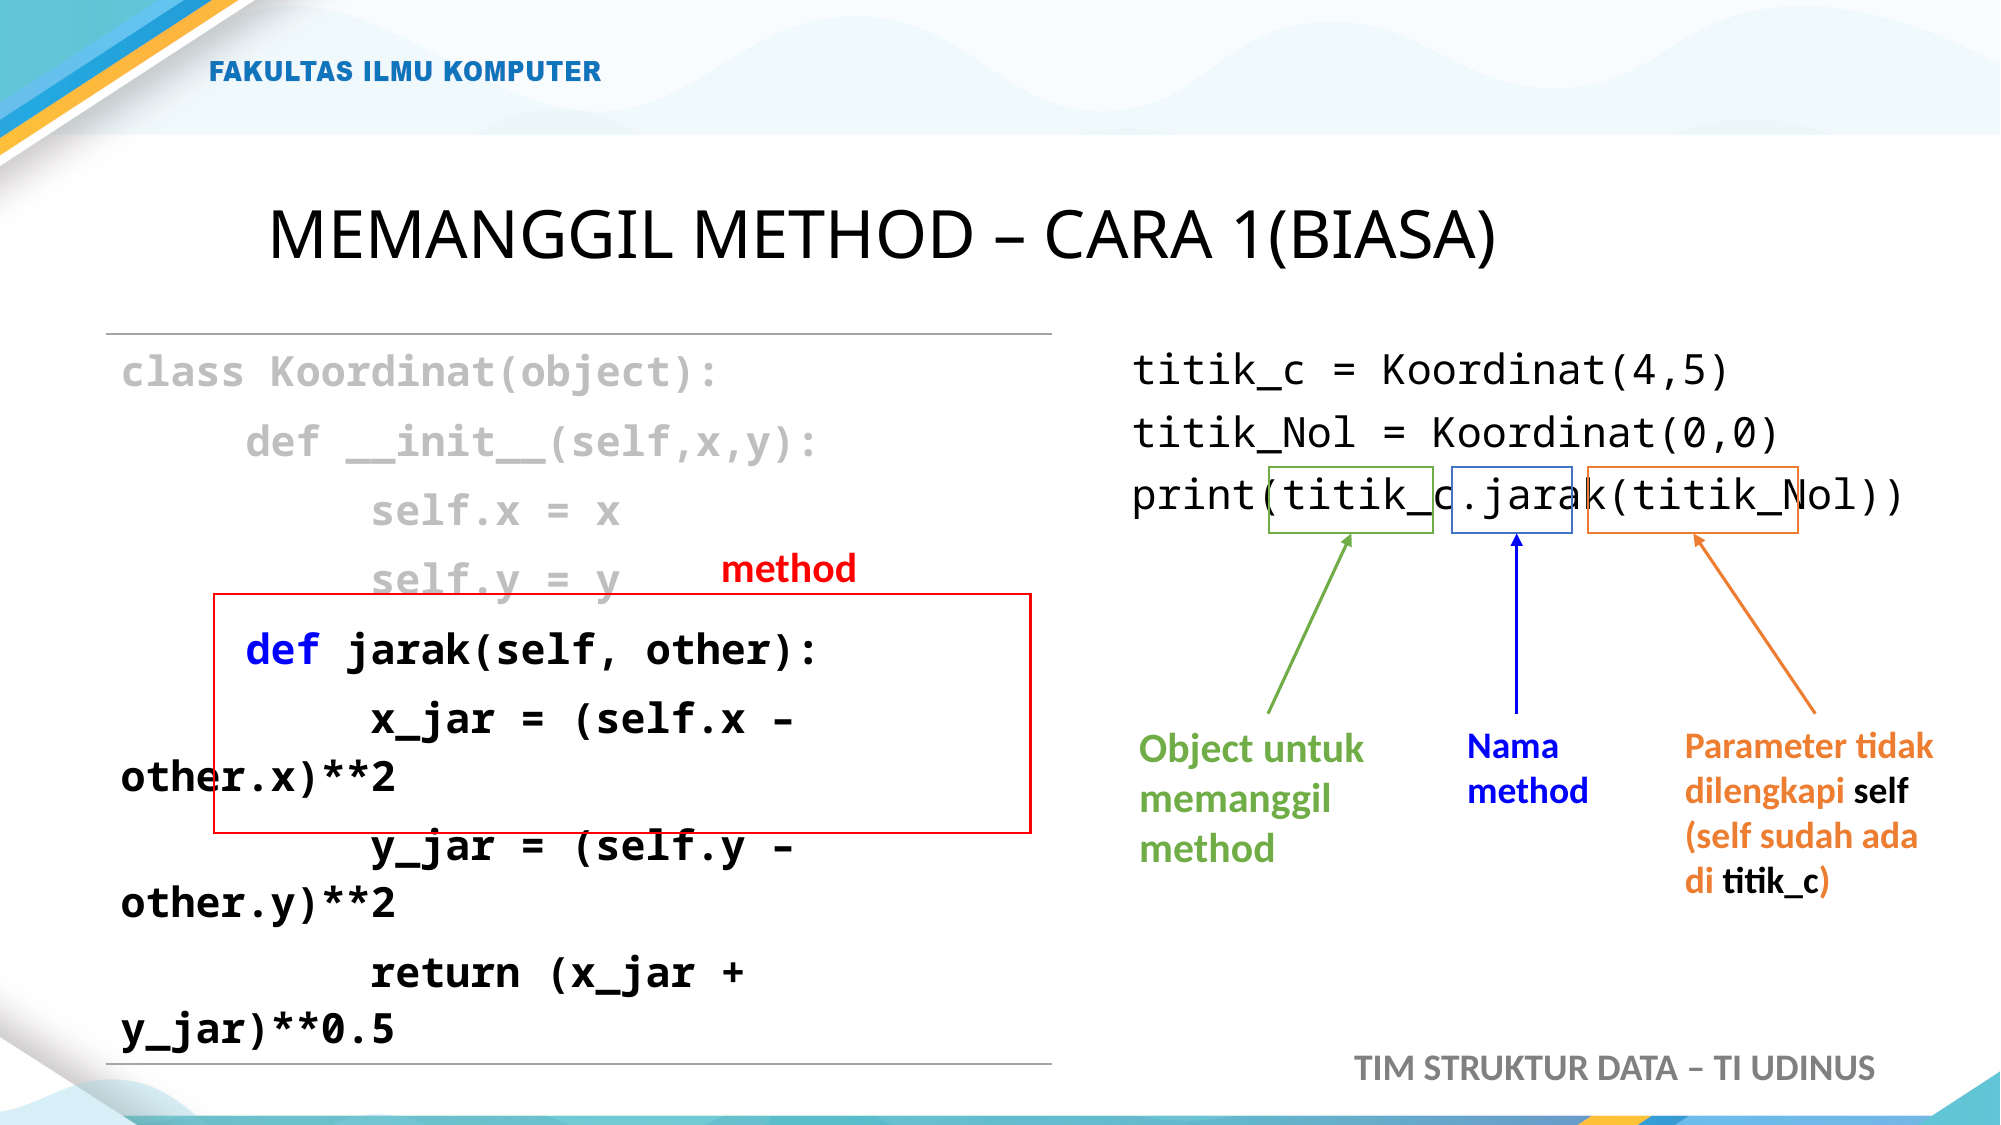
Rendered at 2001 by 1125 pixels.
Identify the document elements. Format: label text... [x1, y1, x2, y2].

text_box [1587, 466, 1799, 534]
title MEMANGGIL METHOD – CARA 1(BIASA) [252, 170, 1852, 303]
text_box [1268, 533, 1352, 714]
text_box method [706, 533, 873, 599]
text_box [213, 593, 1032, 834]
text_box Object untuk memanggil method [1124, 713, 1412, 879]
text_box Parameter tidak dilengkapi self (self sudah ada di titik_c) [1670, 713, 1961, 909]
text_box Nama method [1452, 713, 1608, 819]
list titik_c = Koordinat(4,5) titik_Nol = Koordinat(0,0) print(titik_c.jarak(titik_Nol)) [1116, 335, 1950, 568]
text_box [1693, 533, 1816, 714]
table_header class Koordinat(object): def __init__(self,x,y): self.x = x self.y = y def jarak(self, other): x_jar = (self.x – other.x)**2 y_jar = (self.y – other.y)**2 return (x_jar + y_jar)**0.5 [106, 335, 1052, 1063]
text_box [1451, 466, 1573, 534]
text_box [1268, 466, 1434, 534]
picture [0, 0, 2000, 1125]
